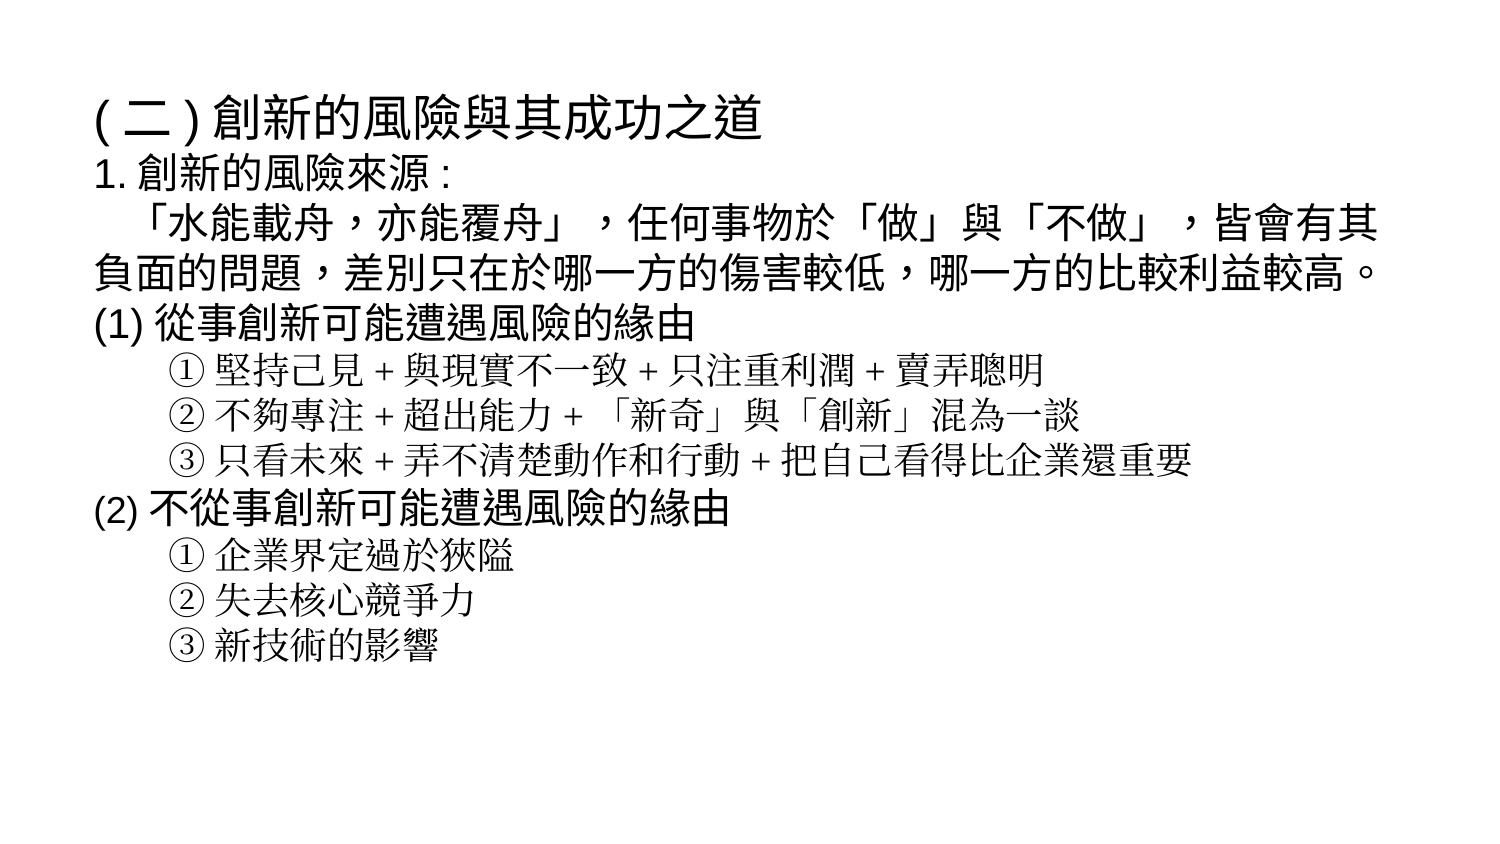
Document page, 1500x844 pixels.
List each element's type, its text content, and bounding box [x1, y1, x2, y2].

text_box (二)創新的風險與其成功之道 1.創新的風險來源: 「水能載舟，亦能覆舟」，任何事物於「做」與「不做」，皆會有其負面的問題，差別只在於哪一方的傷害較低，哪一方的比較利益較高。 (1)從事創新可能遭遇風險的緣由 ①堅持己見+與現實不一致+只注重利潤+賣弄聰明 ②不夠專注+超出能力+「新奇」與「創新」混為一談 ③只看未來+弄不清楚動作和行動+把自己看得比企業還重要 (2)不從事創新可能遭遇風險的緣由 ①企業界定過於狹隘 ②失去核心競爭力 ③新技術的影響 [78, 71, 1433, 725]
